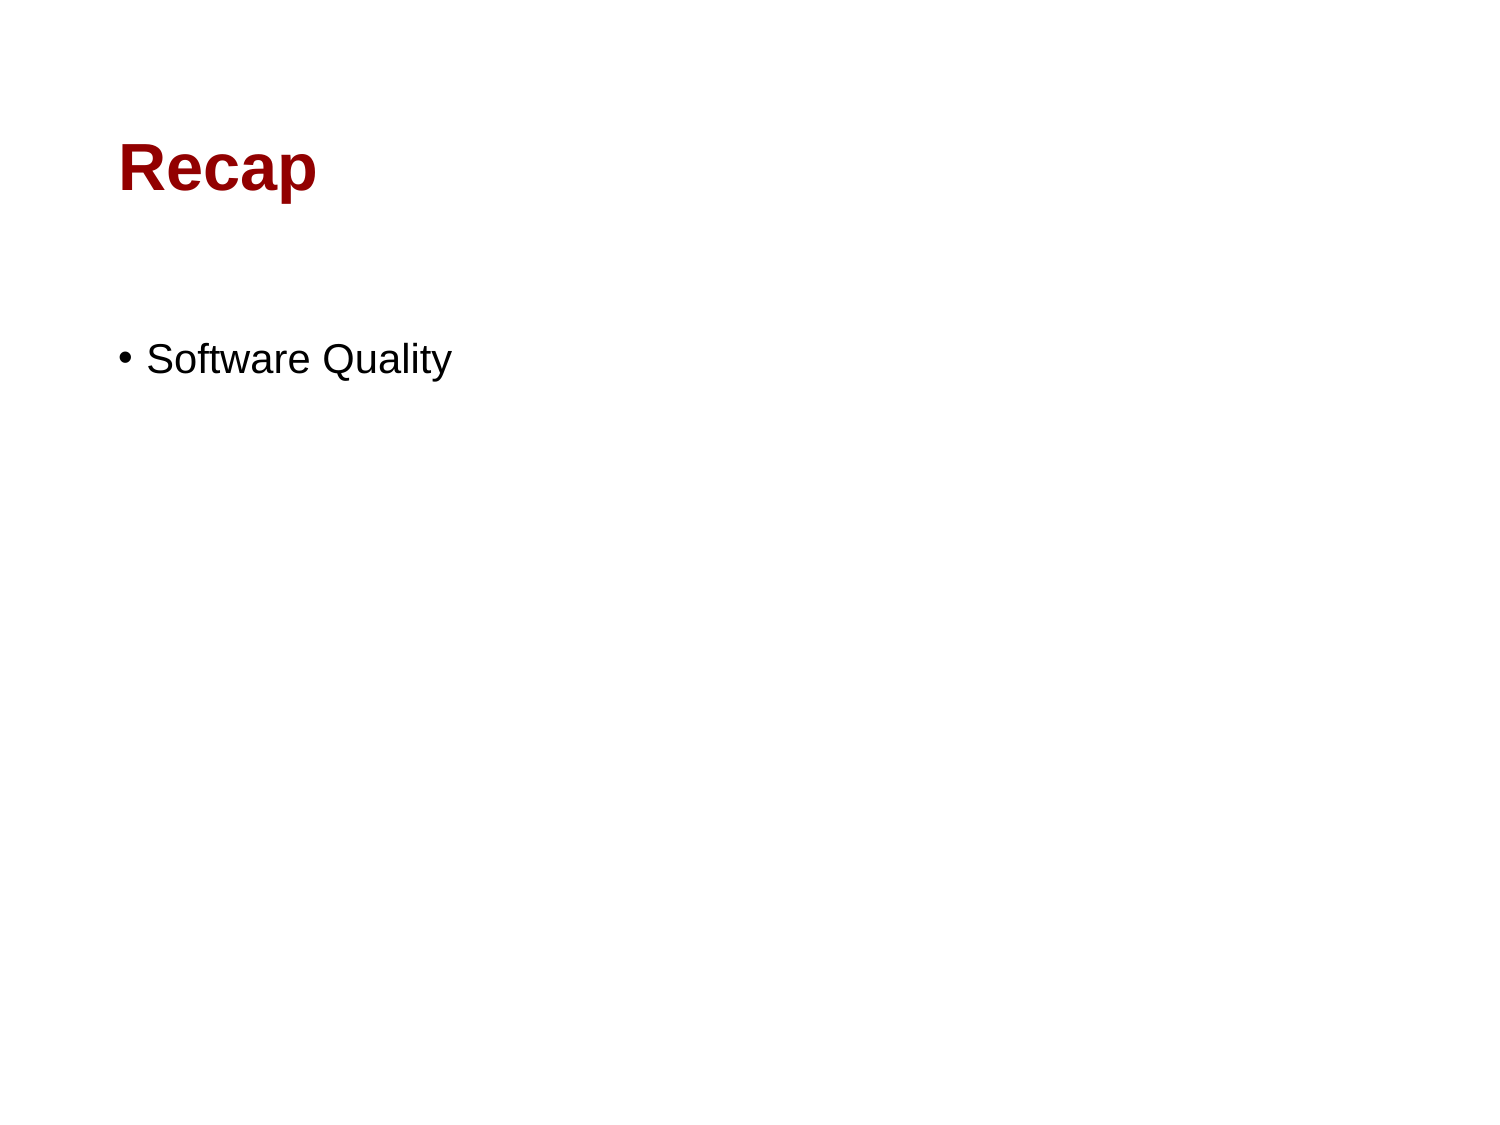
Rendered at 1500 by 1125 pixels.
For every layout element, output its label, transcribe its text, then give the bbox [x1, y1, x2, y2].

list Software Quality [103, 299, 1397, 1014]
title Recap [103, 59, 1397, 278]
